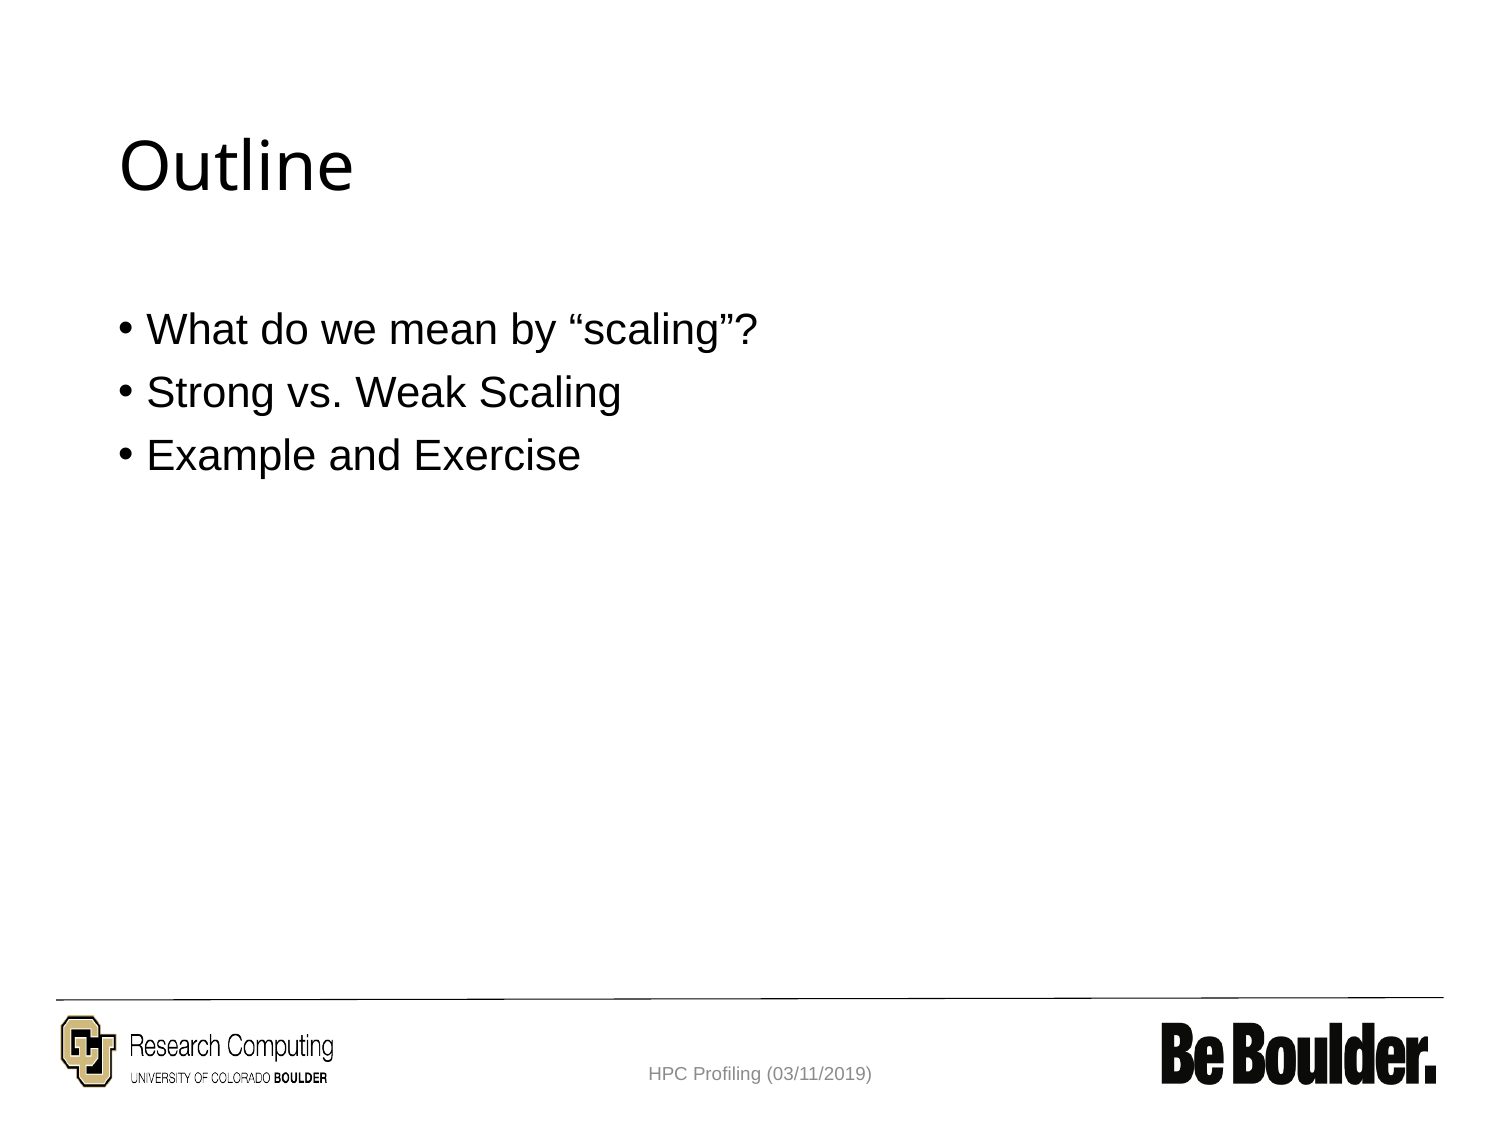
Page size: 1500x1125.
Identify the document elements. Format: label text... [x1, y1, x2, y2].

list What do we mean by “scaling”? Strong vs. Weak Scaling Example and Exercise [103, 299, 1397, 983]
title Outline [103, 59, 1397, 278]
footer HPC Profiling (03/11/2019) [507, 1042, 1014, 1103]
picture [60, 1015, 333, 1088]
picture [1143, 1015, 1454, 1088]
